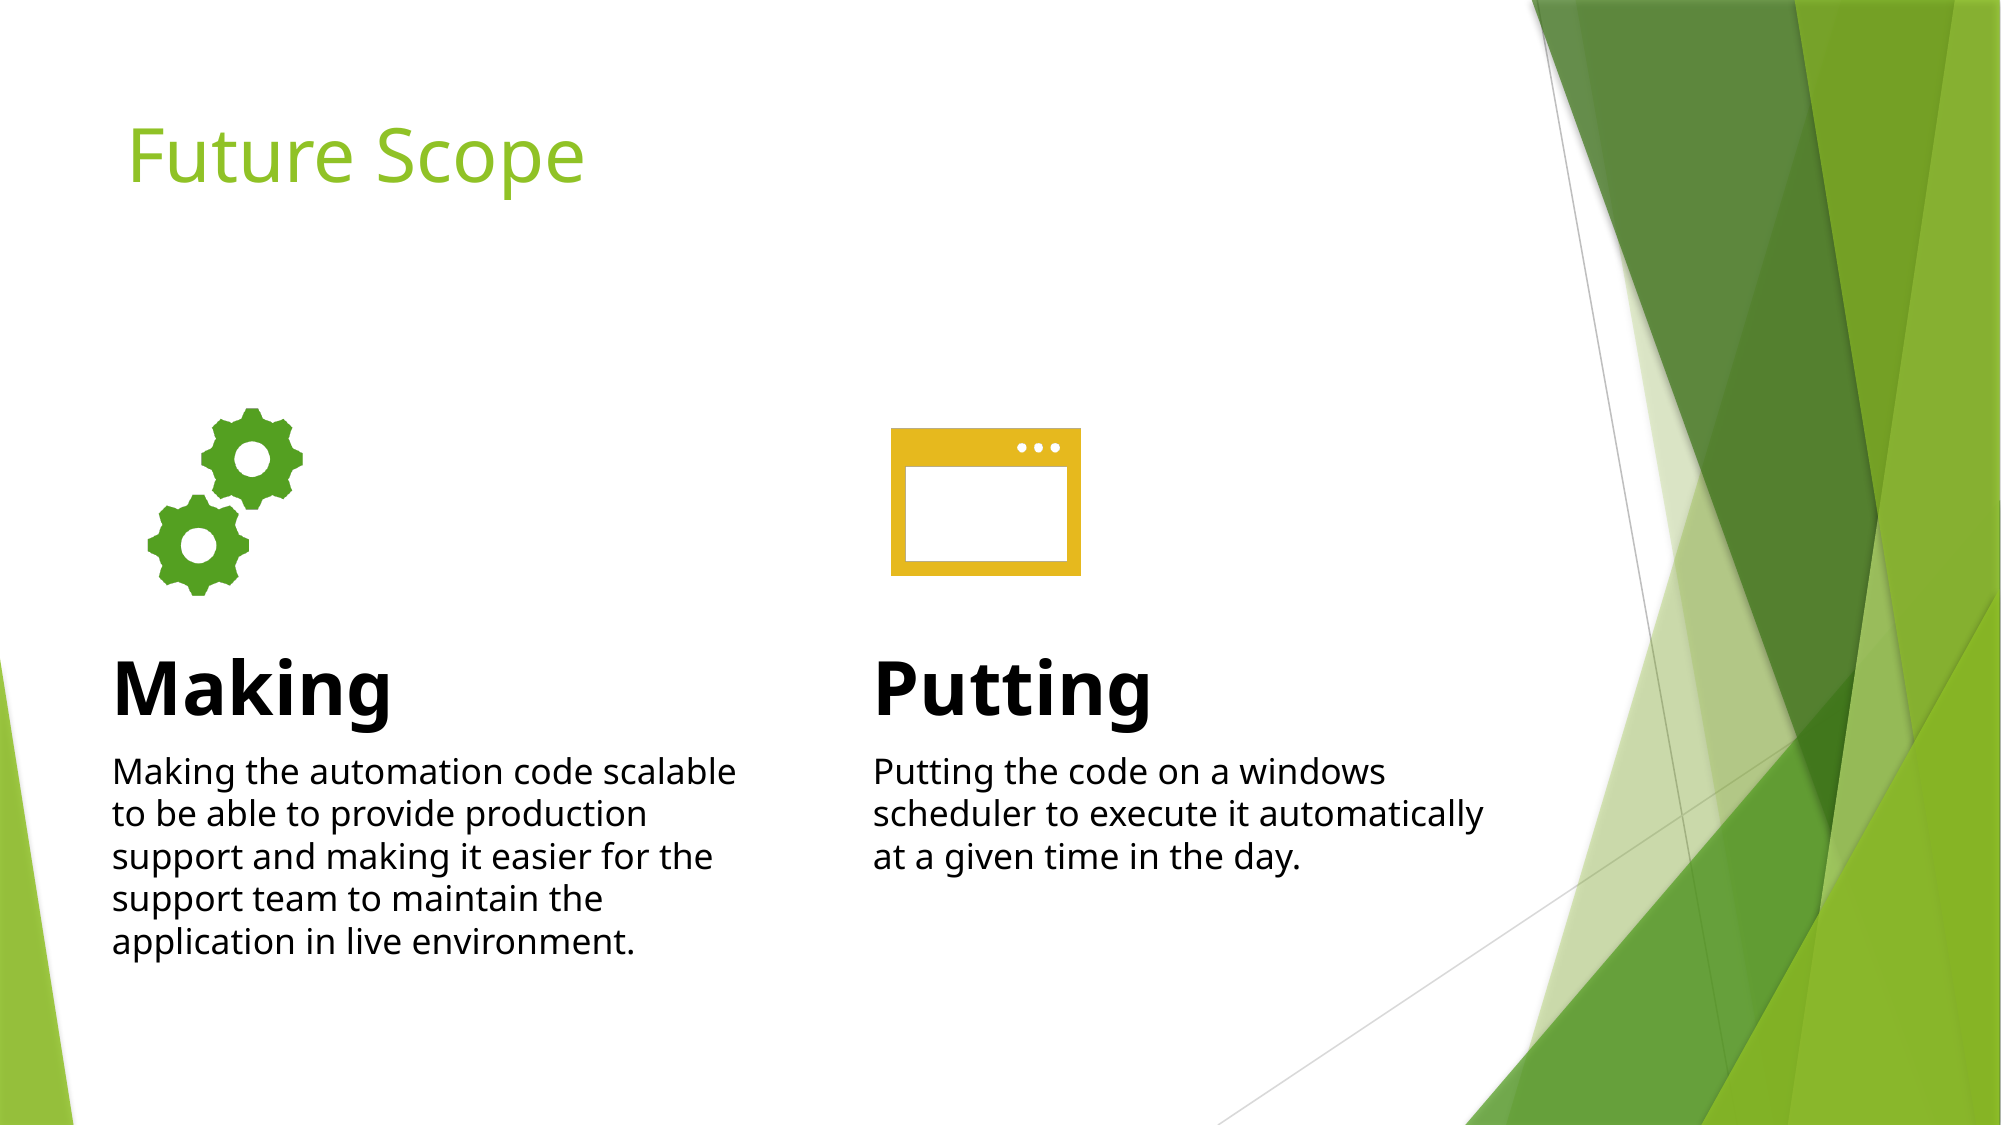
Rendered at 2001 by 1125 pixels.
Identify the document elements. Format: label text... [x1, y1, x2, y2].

title Future Scope [111, 99, 1522, 317]
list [110, 353, 1522, 992]
